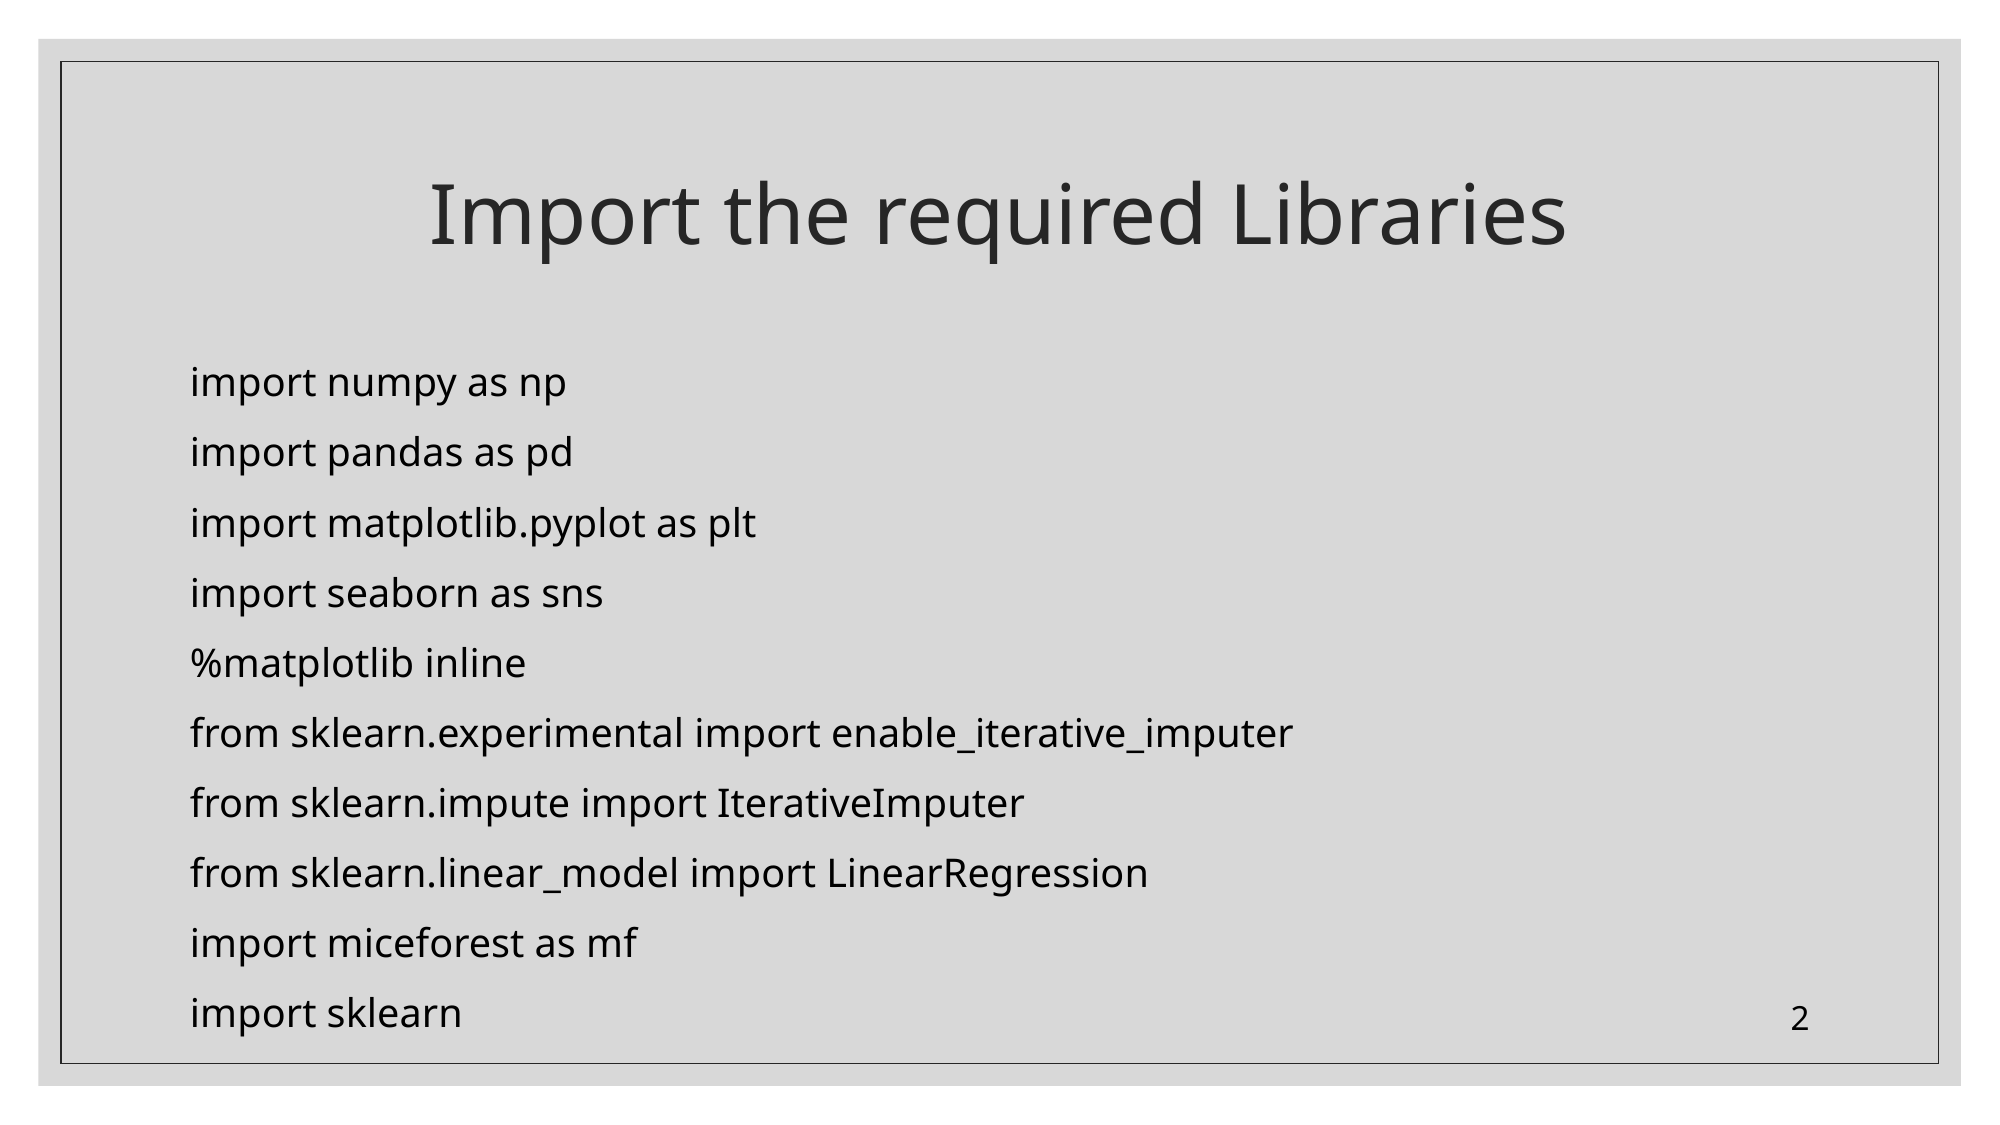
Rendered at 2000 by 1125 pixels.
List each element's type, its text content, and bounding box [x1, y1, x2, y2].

list import numpy as np import pandas as pd import matplotlib.pyplot as plt import seaborn as sns %matplotlib inline from sklearn.experimental import enable_iterative_imputer from sklearn.impute import IterativeImputer from sklearn.linear_model import LinearRegression import miceforest as mf import sklearn [174, 345, 1825, 1047]
slide_number 2 [1687, 990, 1825, 1050]
title Import the required Libraries [174, 105, 1825, 331]
